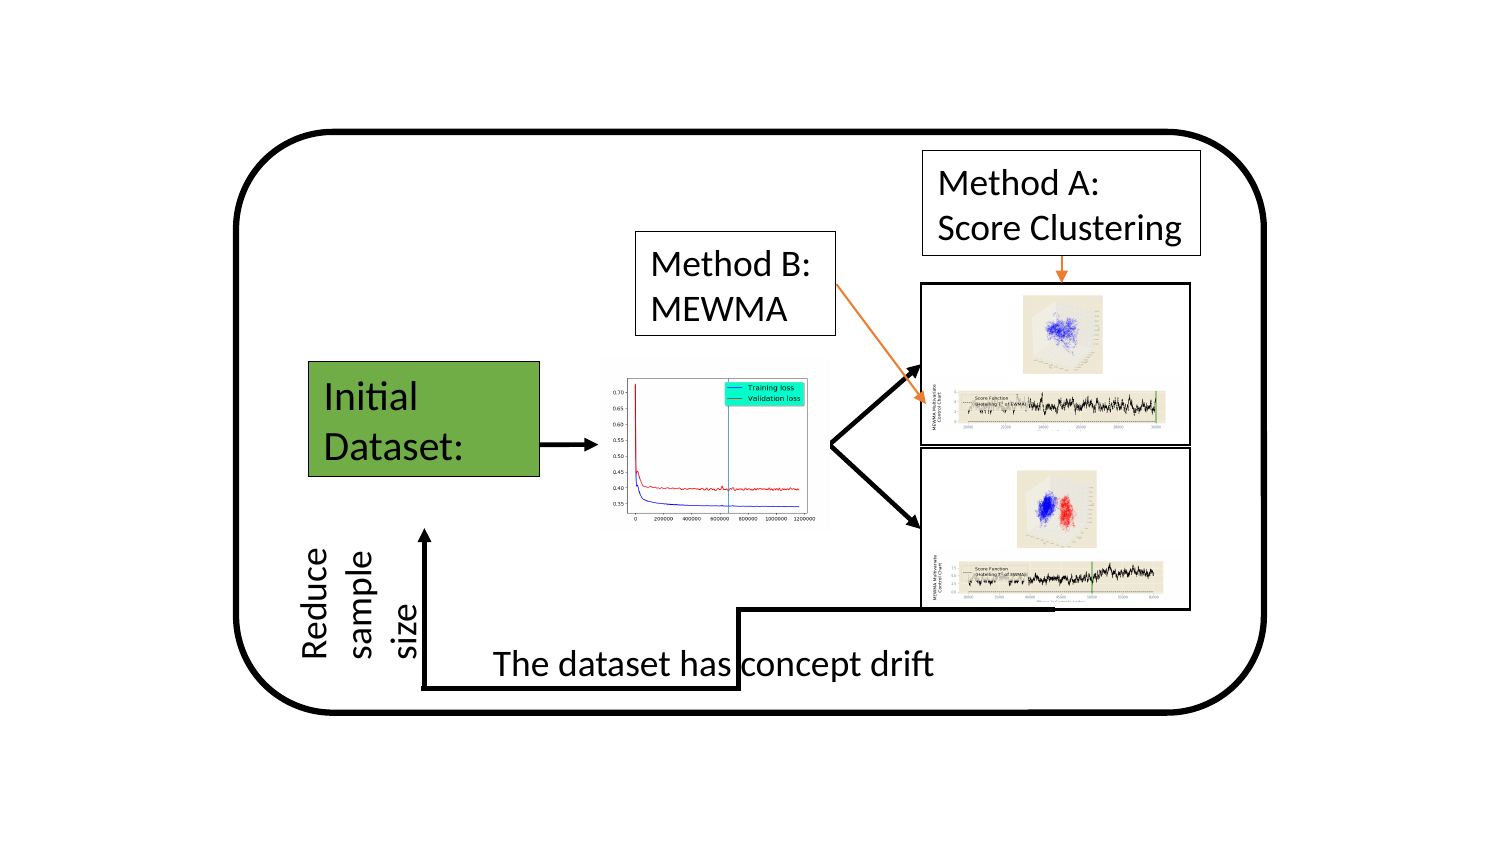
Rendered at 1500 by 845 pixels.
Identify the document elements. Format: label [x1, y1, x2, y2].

text_box [236, 131, 1264, 713]
